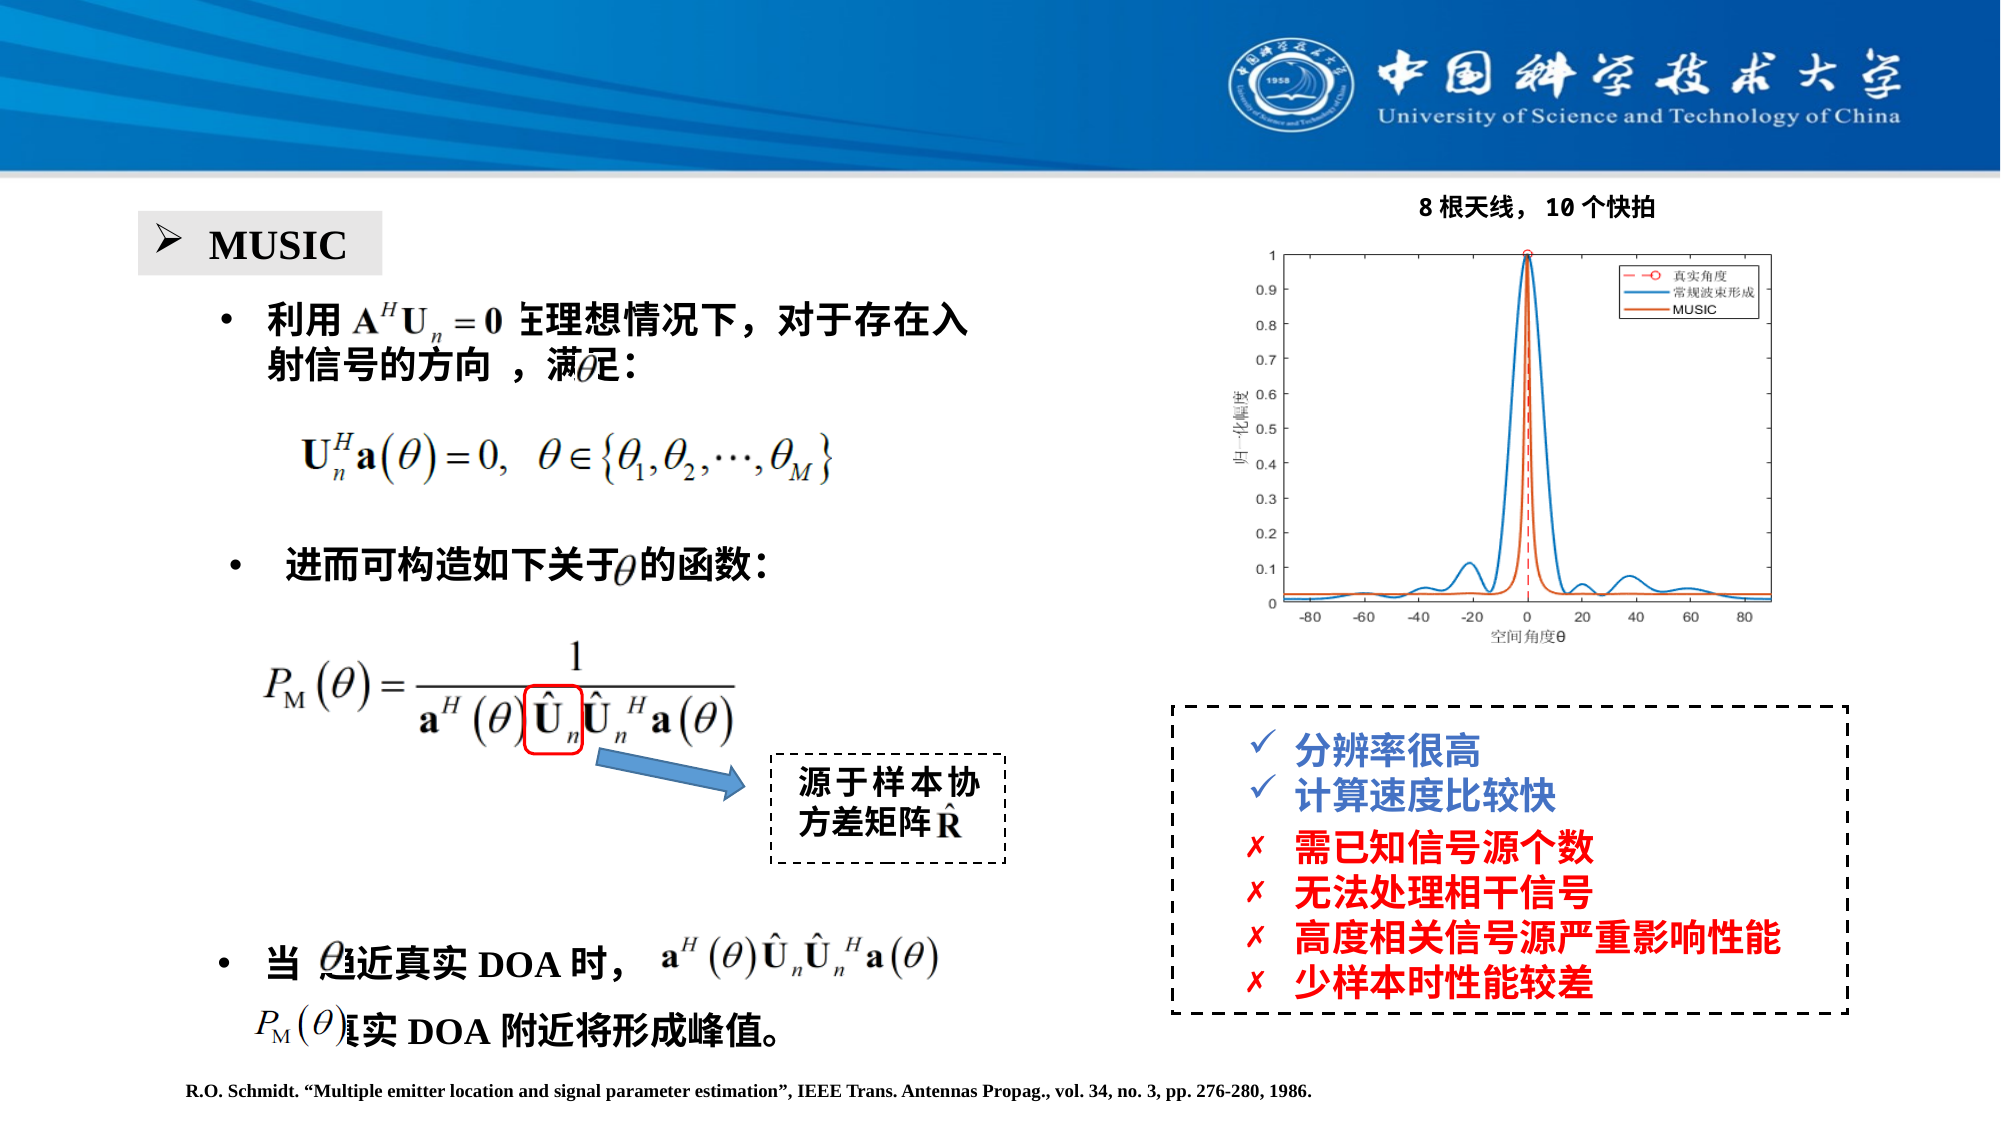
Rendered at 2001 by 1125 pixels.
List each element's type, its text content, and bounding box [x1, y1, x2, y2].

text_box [1172, 706, 2000, 1014]
text_box MUSIC [138, 210, 383, 276]
text_box [595, 754, 746, 802]
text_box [202, 909, 1082, 1125]
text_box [198, 534, 821, 595]
text_box 8根天线，10个快拍 [1294, 183, 1780, 229]
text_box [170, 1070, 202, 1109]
text_box R.O. Schmidt. “Multiple emitter location and signal parameter estimation”, IEEE Trans. Antennas Propag., vol. 34, no. 3, pp. 276-280, 1986. [1082, 1070, 1527, 1109]
picture [0, 0, 2001, 1125]
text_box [205, 289, 985, 396]
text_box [770, 753, 1005, 863]
